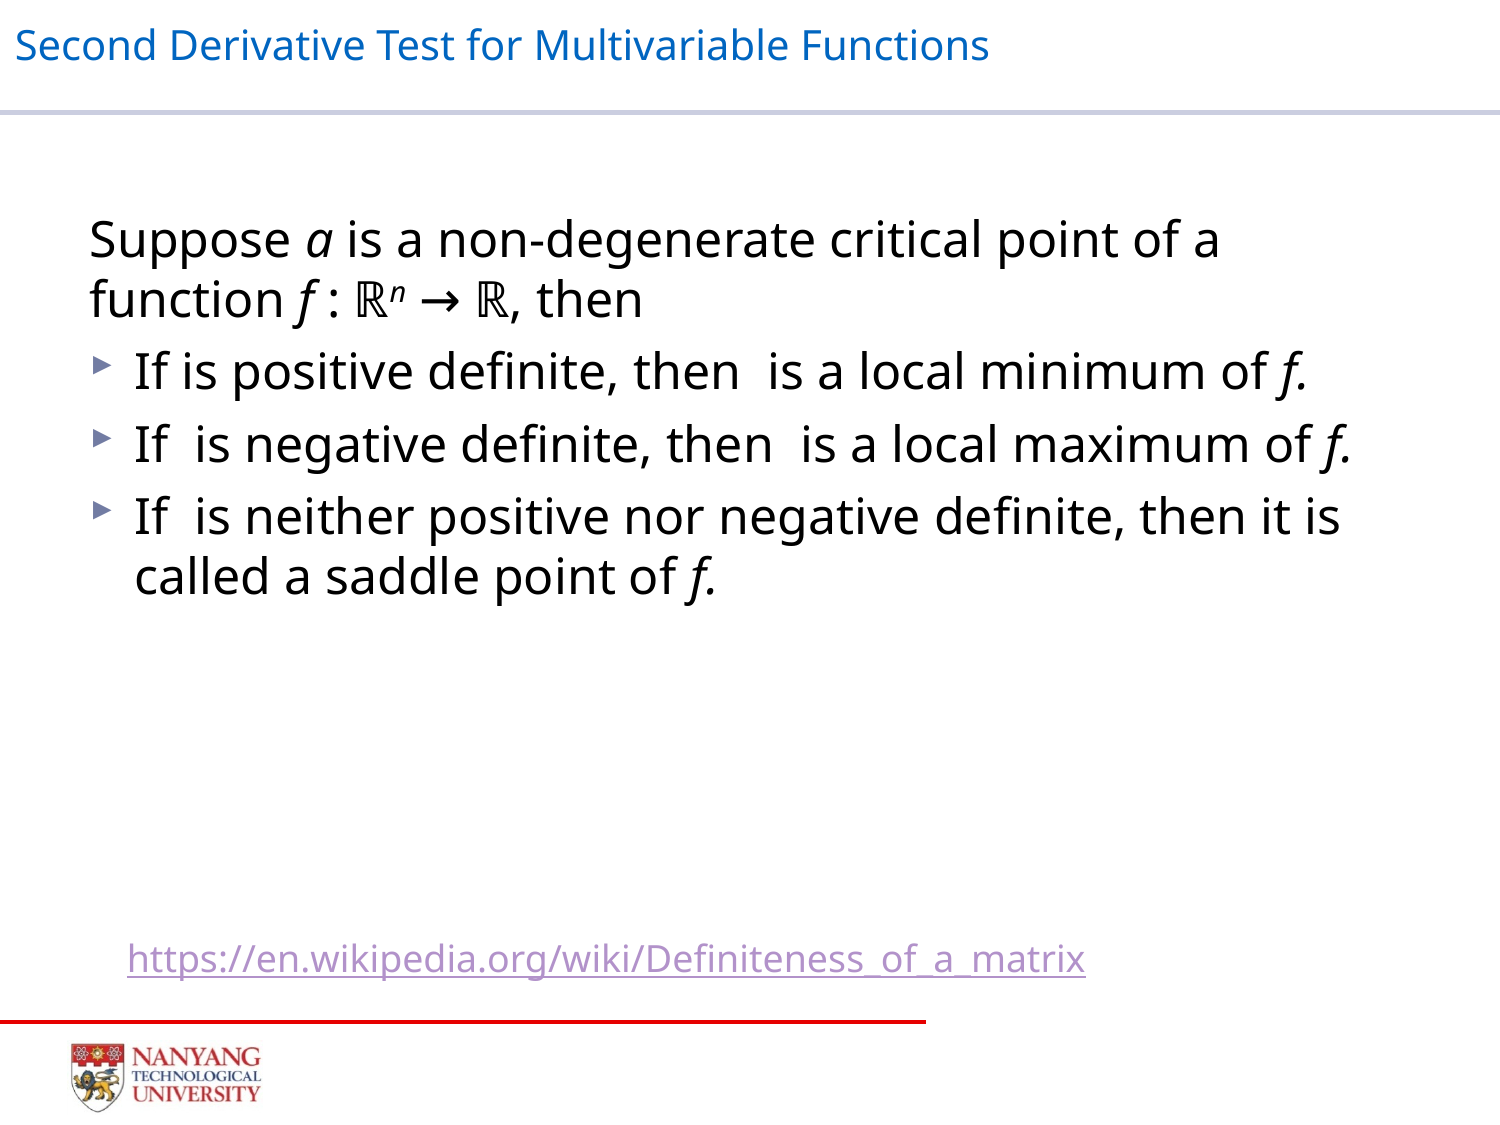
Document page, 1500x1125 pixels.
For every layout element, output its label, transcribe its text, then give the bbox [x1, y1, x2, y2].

text_box https://en.wikipedia.org/wiki/Definiteness_of_a_matrix [112, 927, 1164, 994]
title Second Derivative Test for Multivariable Functions [0, 11, 1500, 90]
picture [67, 1040, 263, 1115]
